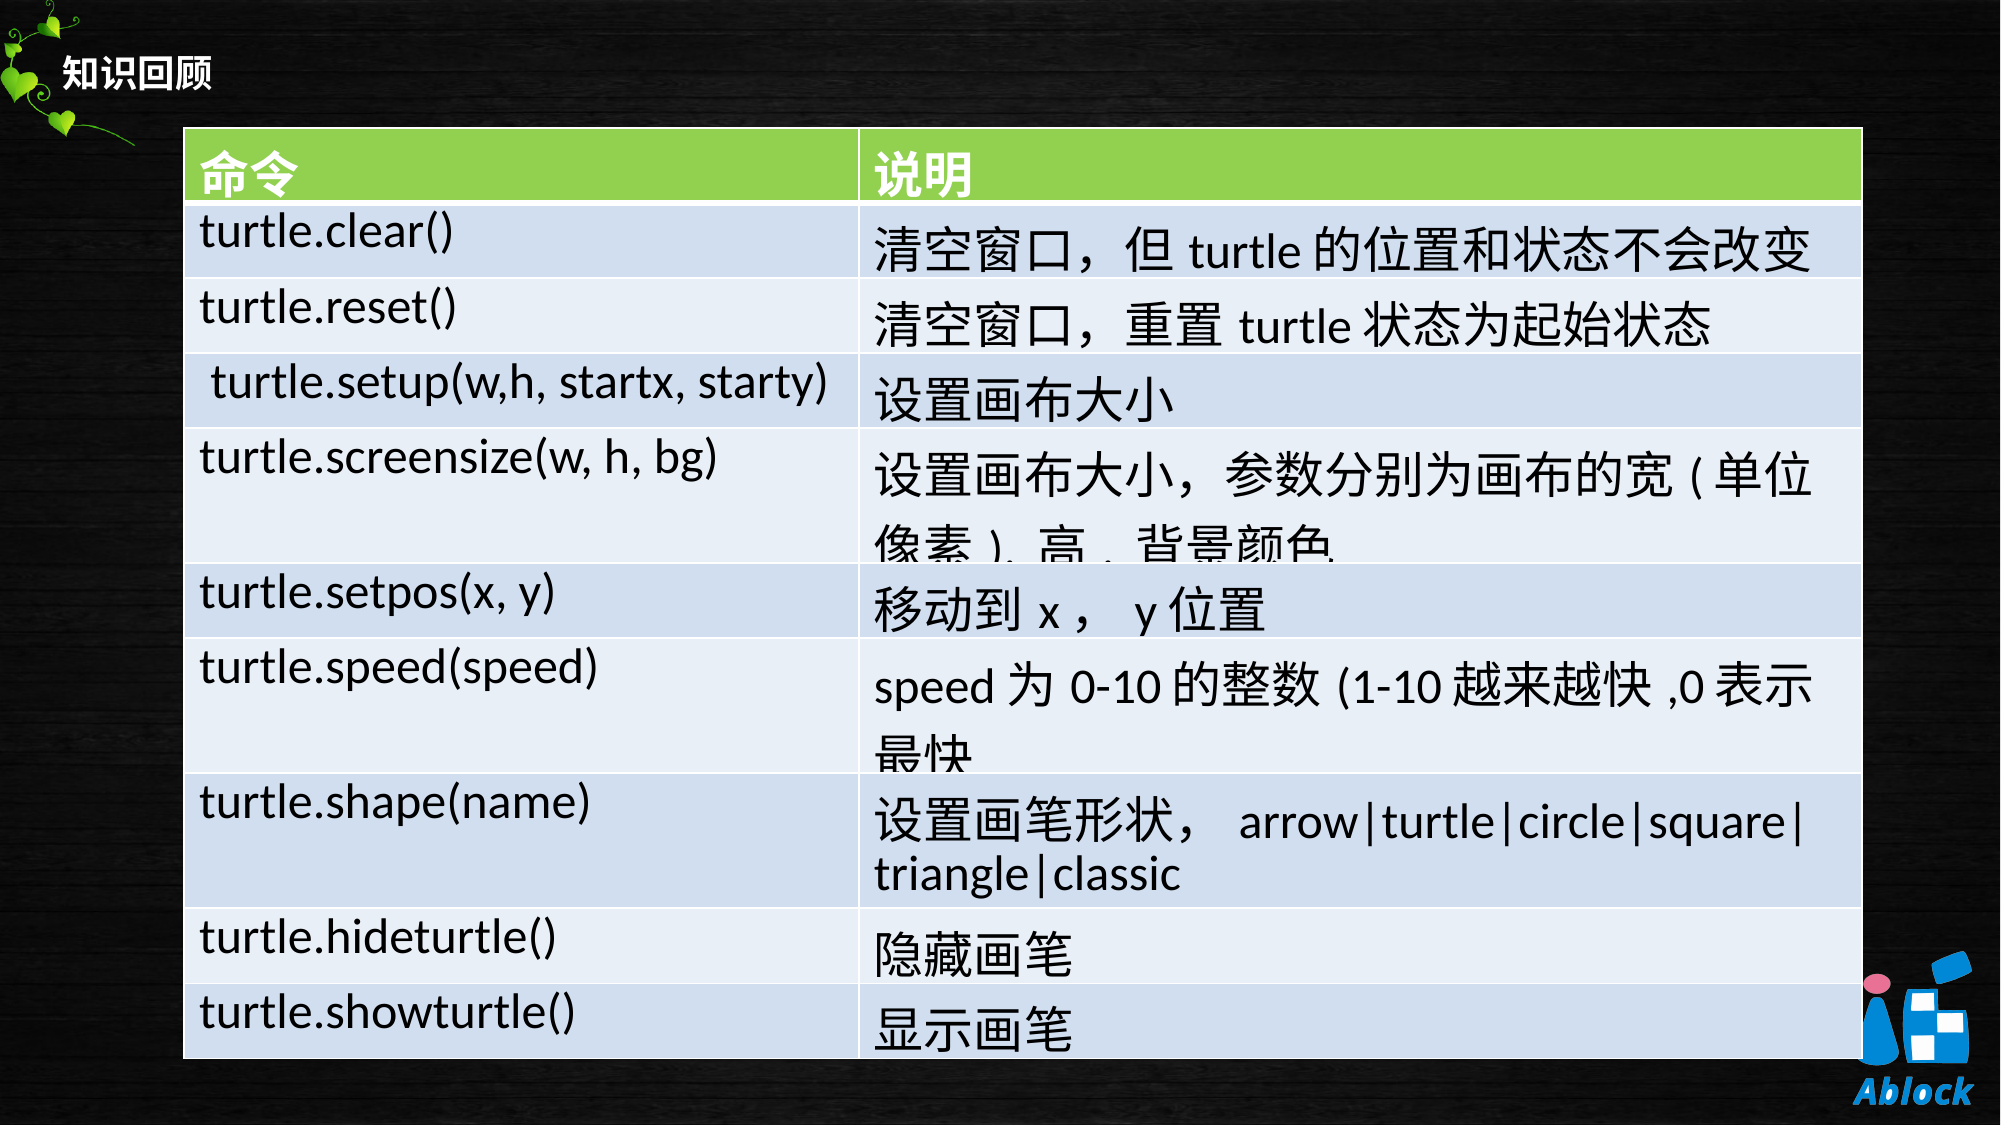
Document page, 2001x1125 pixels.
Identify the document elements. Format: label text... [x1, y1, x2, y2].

table_cell turtle.reset() [185, 279, 858, 352]
text_box 知识回顾 [135, 42, 537, 103]
table_cell 清空窗口，重置turtle状态为起始状态 [860, 279, 1861, 352]
table_cell turtle.shape(name) [185, 774, 858, 907]
table_header 说明 [860, 129, 1861, 200]
table_cell 显示画笔 [860, 984, 1771, 1058]
table_cell 隐藏画笔 [860, 909, 1771, 983]
table_cell turtle.screensize(w, h, bg) [185, 429, 858, 562]
table_cell turtle.setup(w,h, startx, starty) [185, 354, 858, 427]
table_cell turtle.setpos(x, y) [185, 564, 858, 637]
table_cell 移动到x，y位置 [860, 564, 1861, 637]
table_cell speed为0-10的整数(1-10越来越快,0表示最快 [860, 639, 1861, 772]
table_cell turtle.showturtle() [185, 984, 858, 1058]
table_cell turtle.speed(speed) [185, 639, 858, 772]
table_cell 设置画布大小 [860, 354, 1861, 427]
picture [0, 0, 2001, 1125]
table_cell turtle.hideturtle() [185, 909, 858, 983]
table_cell 设置画笔形状，arrow|turtle|circle|square|triangle|classic [860, 774, 1861, 907]
table_cell 清空窗口，但turtle的位置和状态不会改变 [860, 206, 1861, 277]
table_cell turtle.clear() [185, 206, 858, 277]
table_cell 设置画布大小，参数分别为画布的宽(单位像素), 高, 背景颜色 [860, 429, 1861, 562]
table_header 命令 [185, 129, 858, 200]
